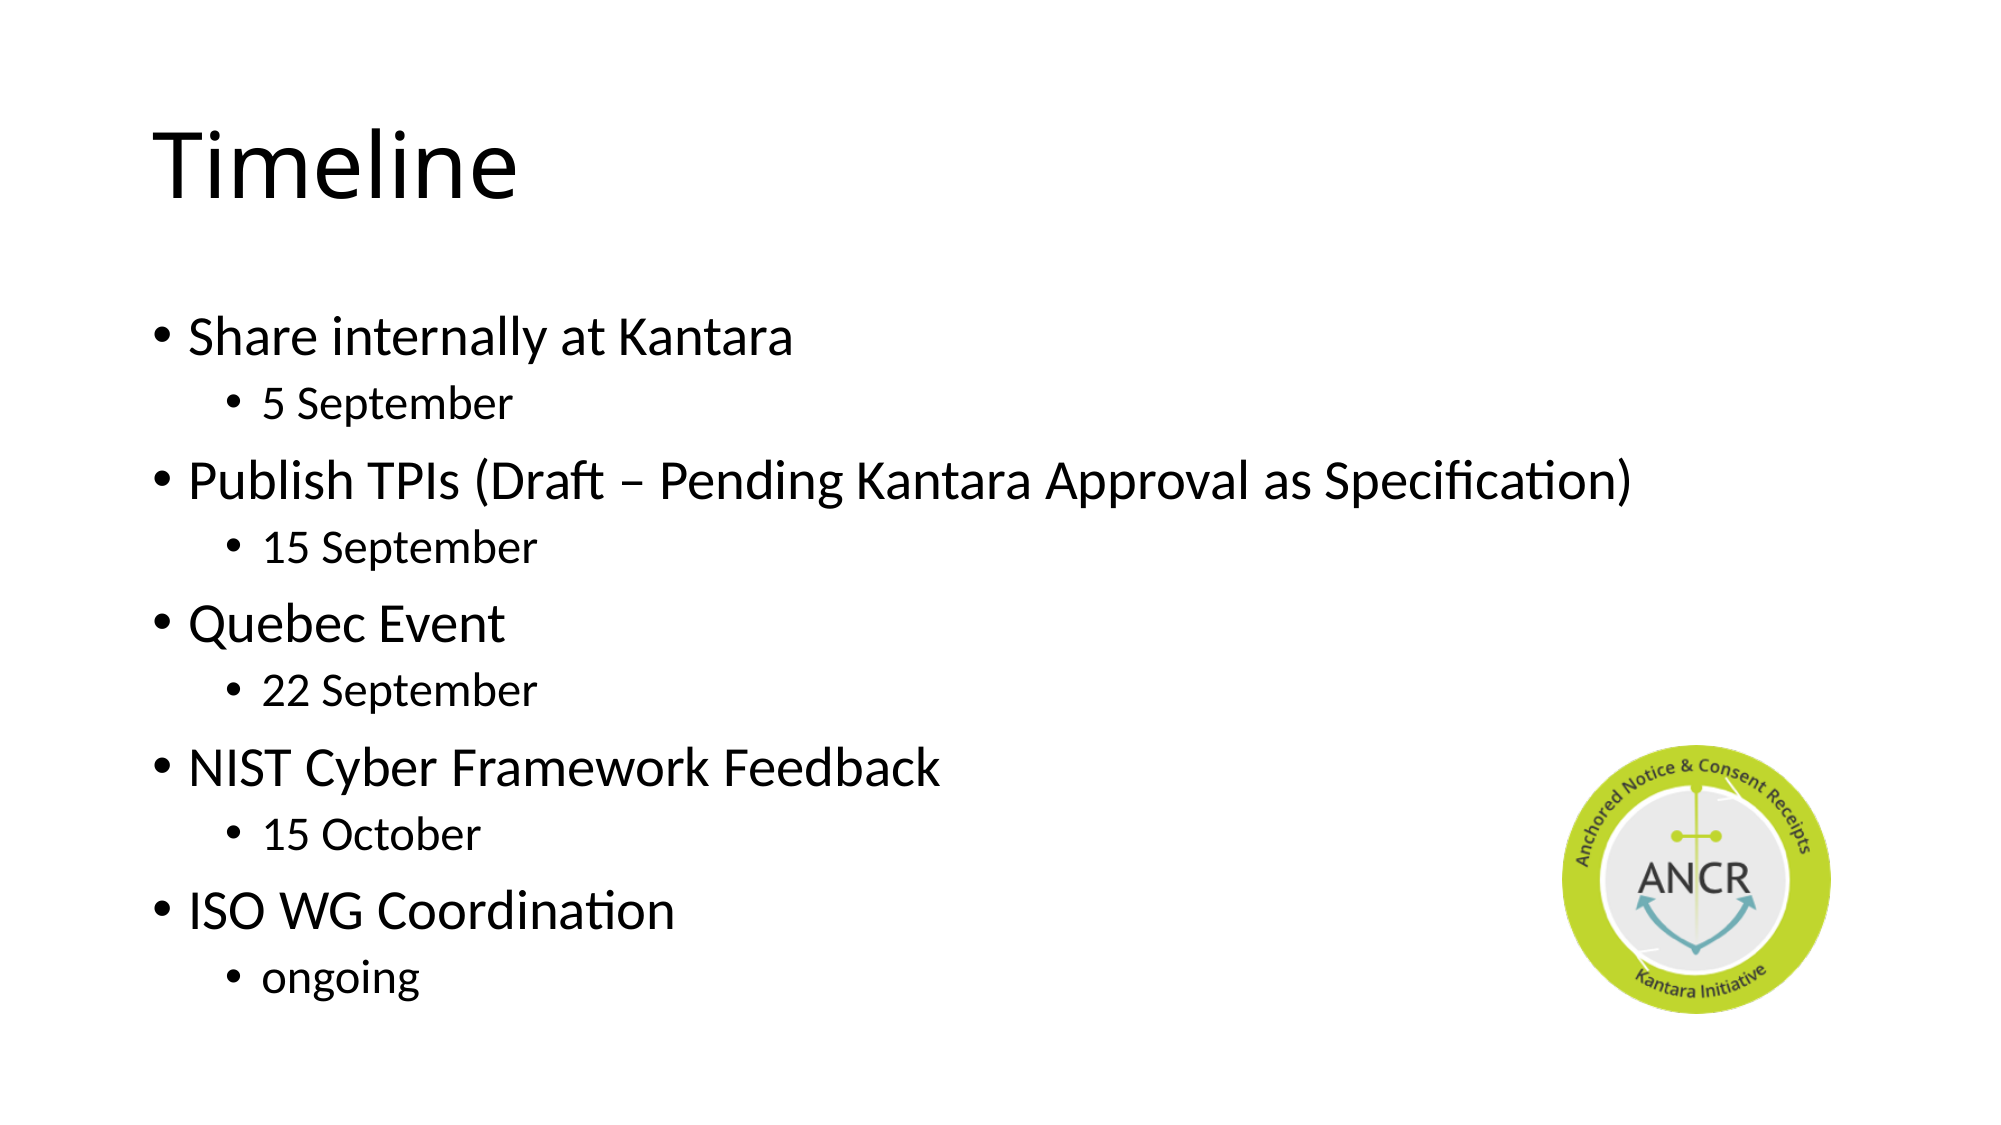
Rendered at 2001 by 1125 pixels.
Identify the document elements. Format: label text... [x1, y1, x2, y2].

title Timeline [137, 59, 1863, 278]
list Share internally at Kantara 5 September Publish TPIs (Draft – Pending Kantara Approval as Specification) 15 September Quebec Event 22 September NIST Cyber Framework Feedback 15 October ISO WG Coordination ongoing [137, 299, 1863, 1014]
picture [1562, 745, 1831, 1014]
